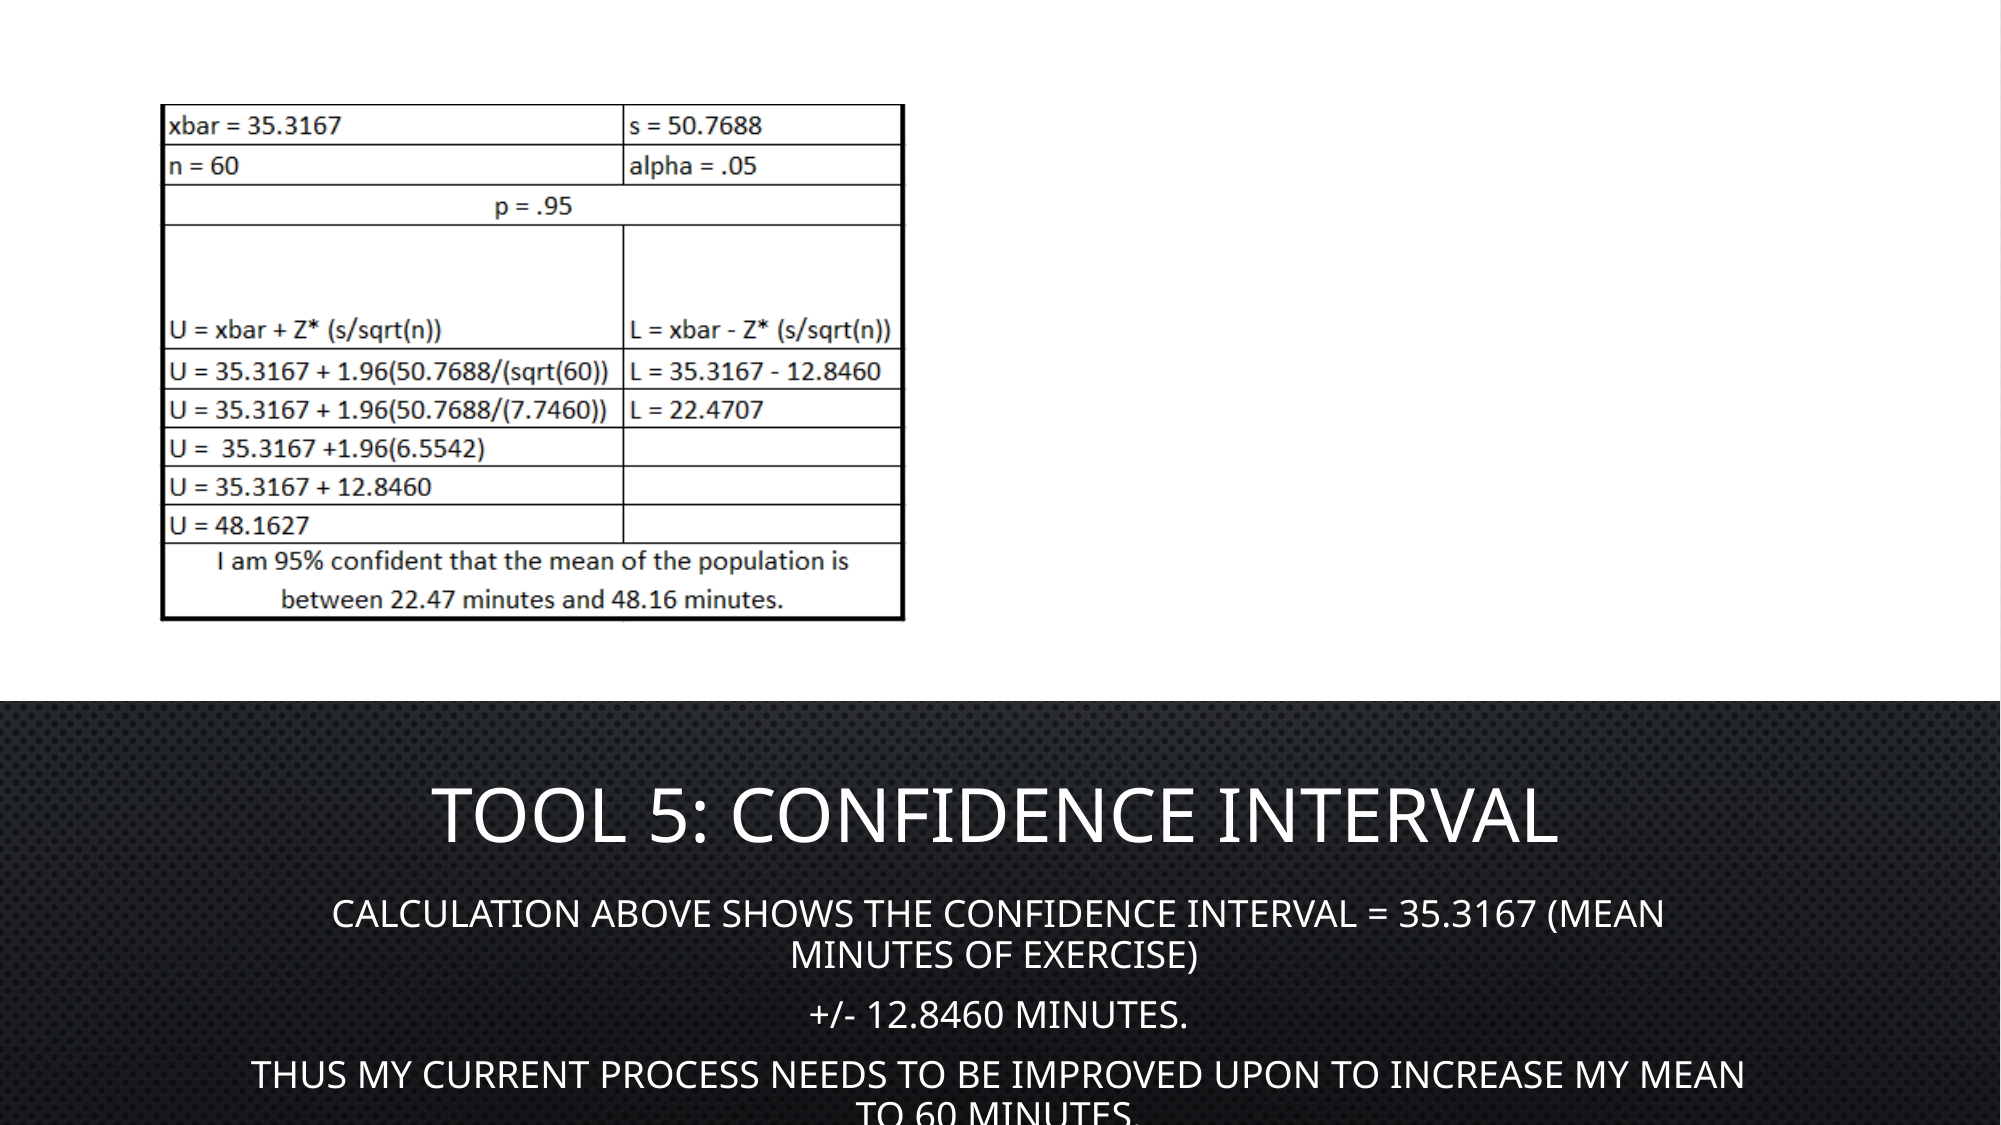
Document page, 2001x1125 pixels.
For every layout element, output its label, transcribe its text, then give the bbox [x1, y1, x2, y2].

title Tool 5: Confidence Interval [159, 746, 1833, 866]
picture [158, 104, 907, 623]
text_box [0, 0, 2000, 703]
list Calculation above shows the confidence interval = 35.3167 (mean minutes of exercise) +/- 12.8460 minutes. Thus my current process needs to be improved upon to increase my mean to 60 minutes. [233, 887, 1765, 1101]
